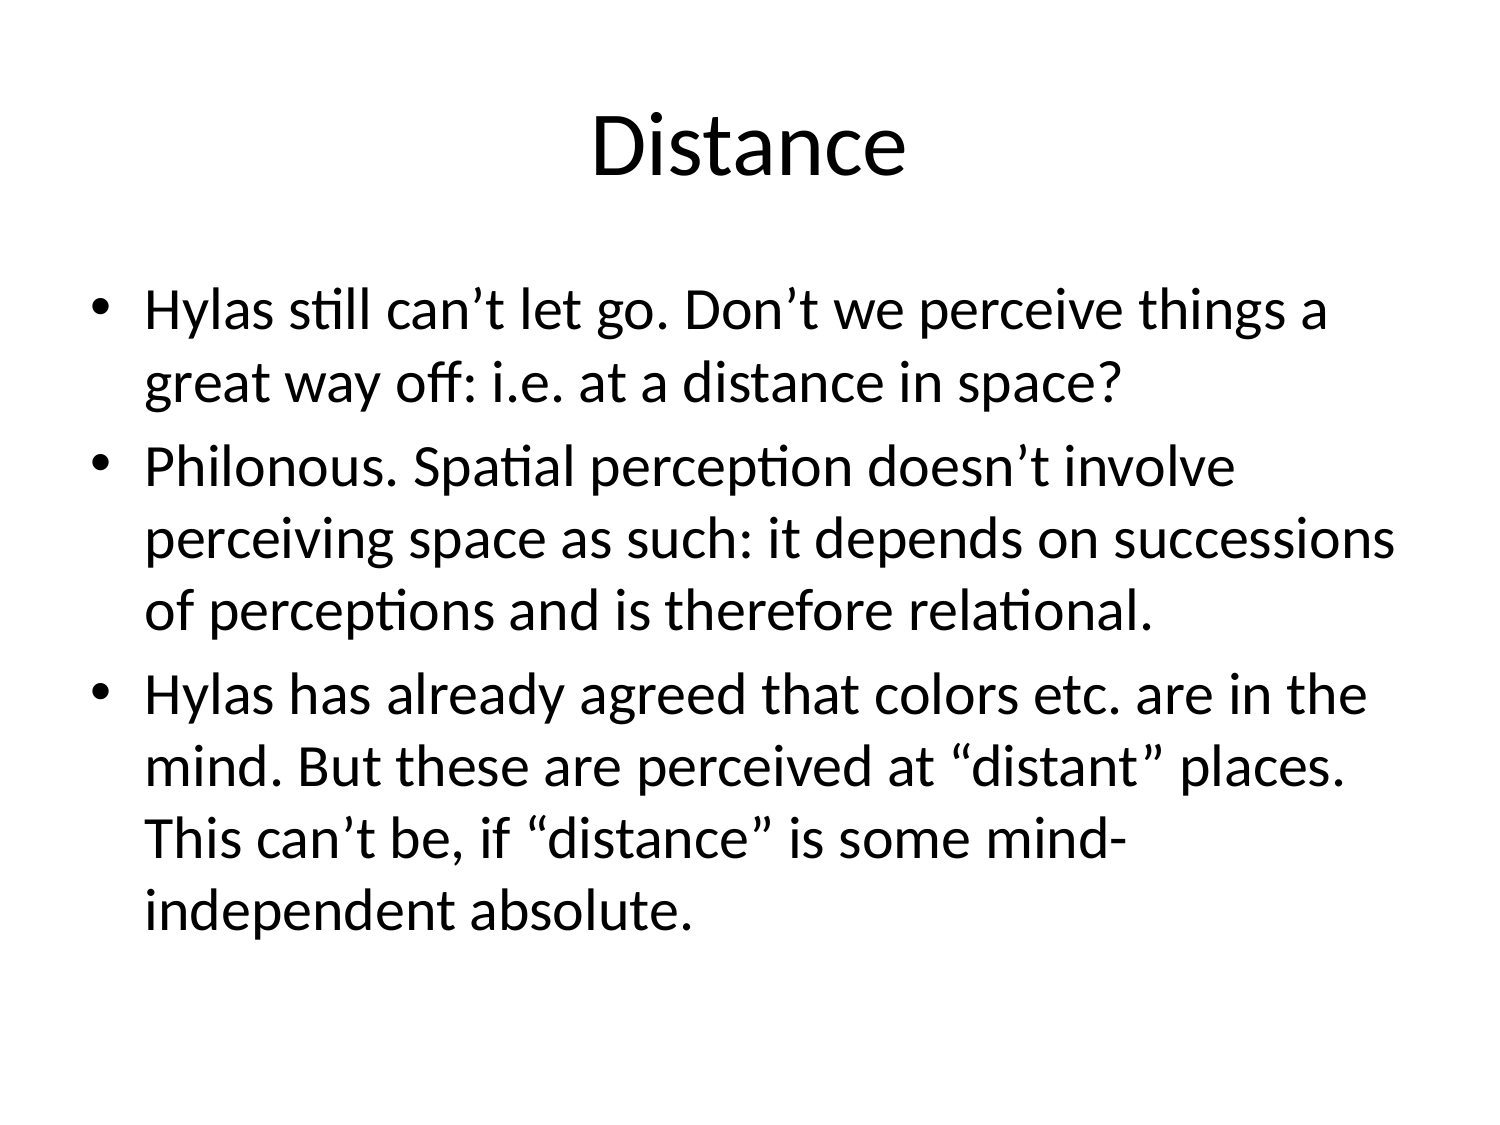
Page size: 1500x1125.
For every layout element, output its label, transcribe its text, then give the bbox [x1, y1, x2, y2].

title Distance [75, 45, 1425, 233]
list Hylas still can’t let go. Don’t we perceive things a great way off: i.e. at a distance in space? Philonous. Spatial perception doesn’t involve perceiving space as such: it depends on successions of perceptions and is therefore relational. Hylas has already agreed that colors etc. are in the mind. But these are perceived at “distant” places. This can’t be, if “distance” is some mind-independent absolute. [75, 262, 1425, 1005]
